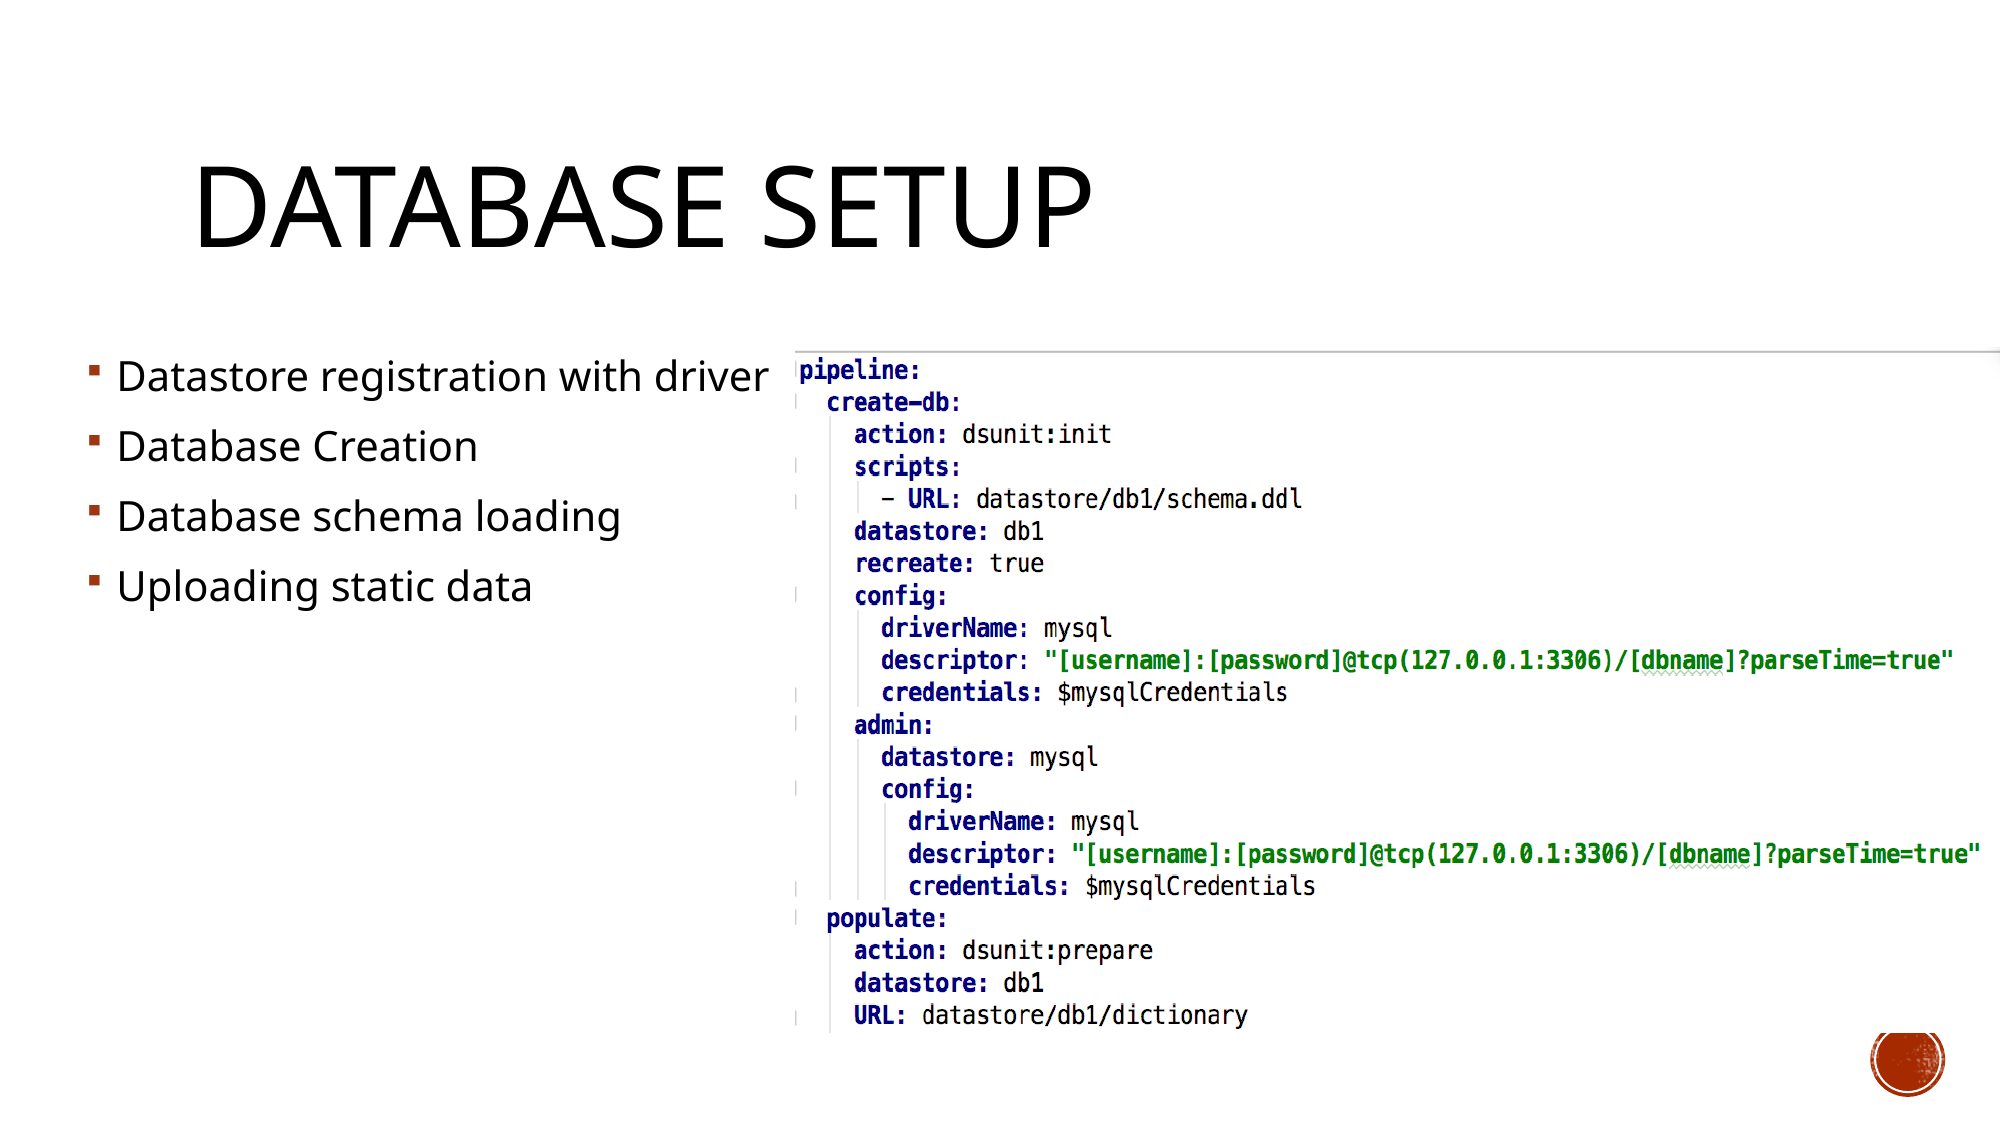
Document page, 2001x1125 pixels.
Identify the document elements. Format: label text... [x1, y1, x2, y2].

list Datastore registration with driver Database Creation Database schema loading Uploading static data [71, 348, 794, 1013]
picture [795, 347, 2000, 1033]
title Database setup [175, 79, 1826, 344]
